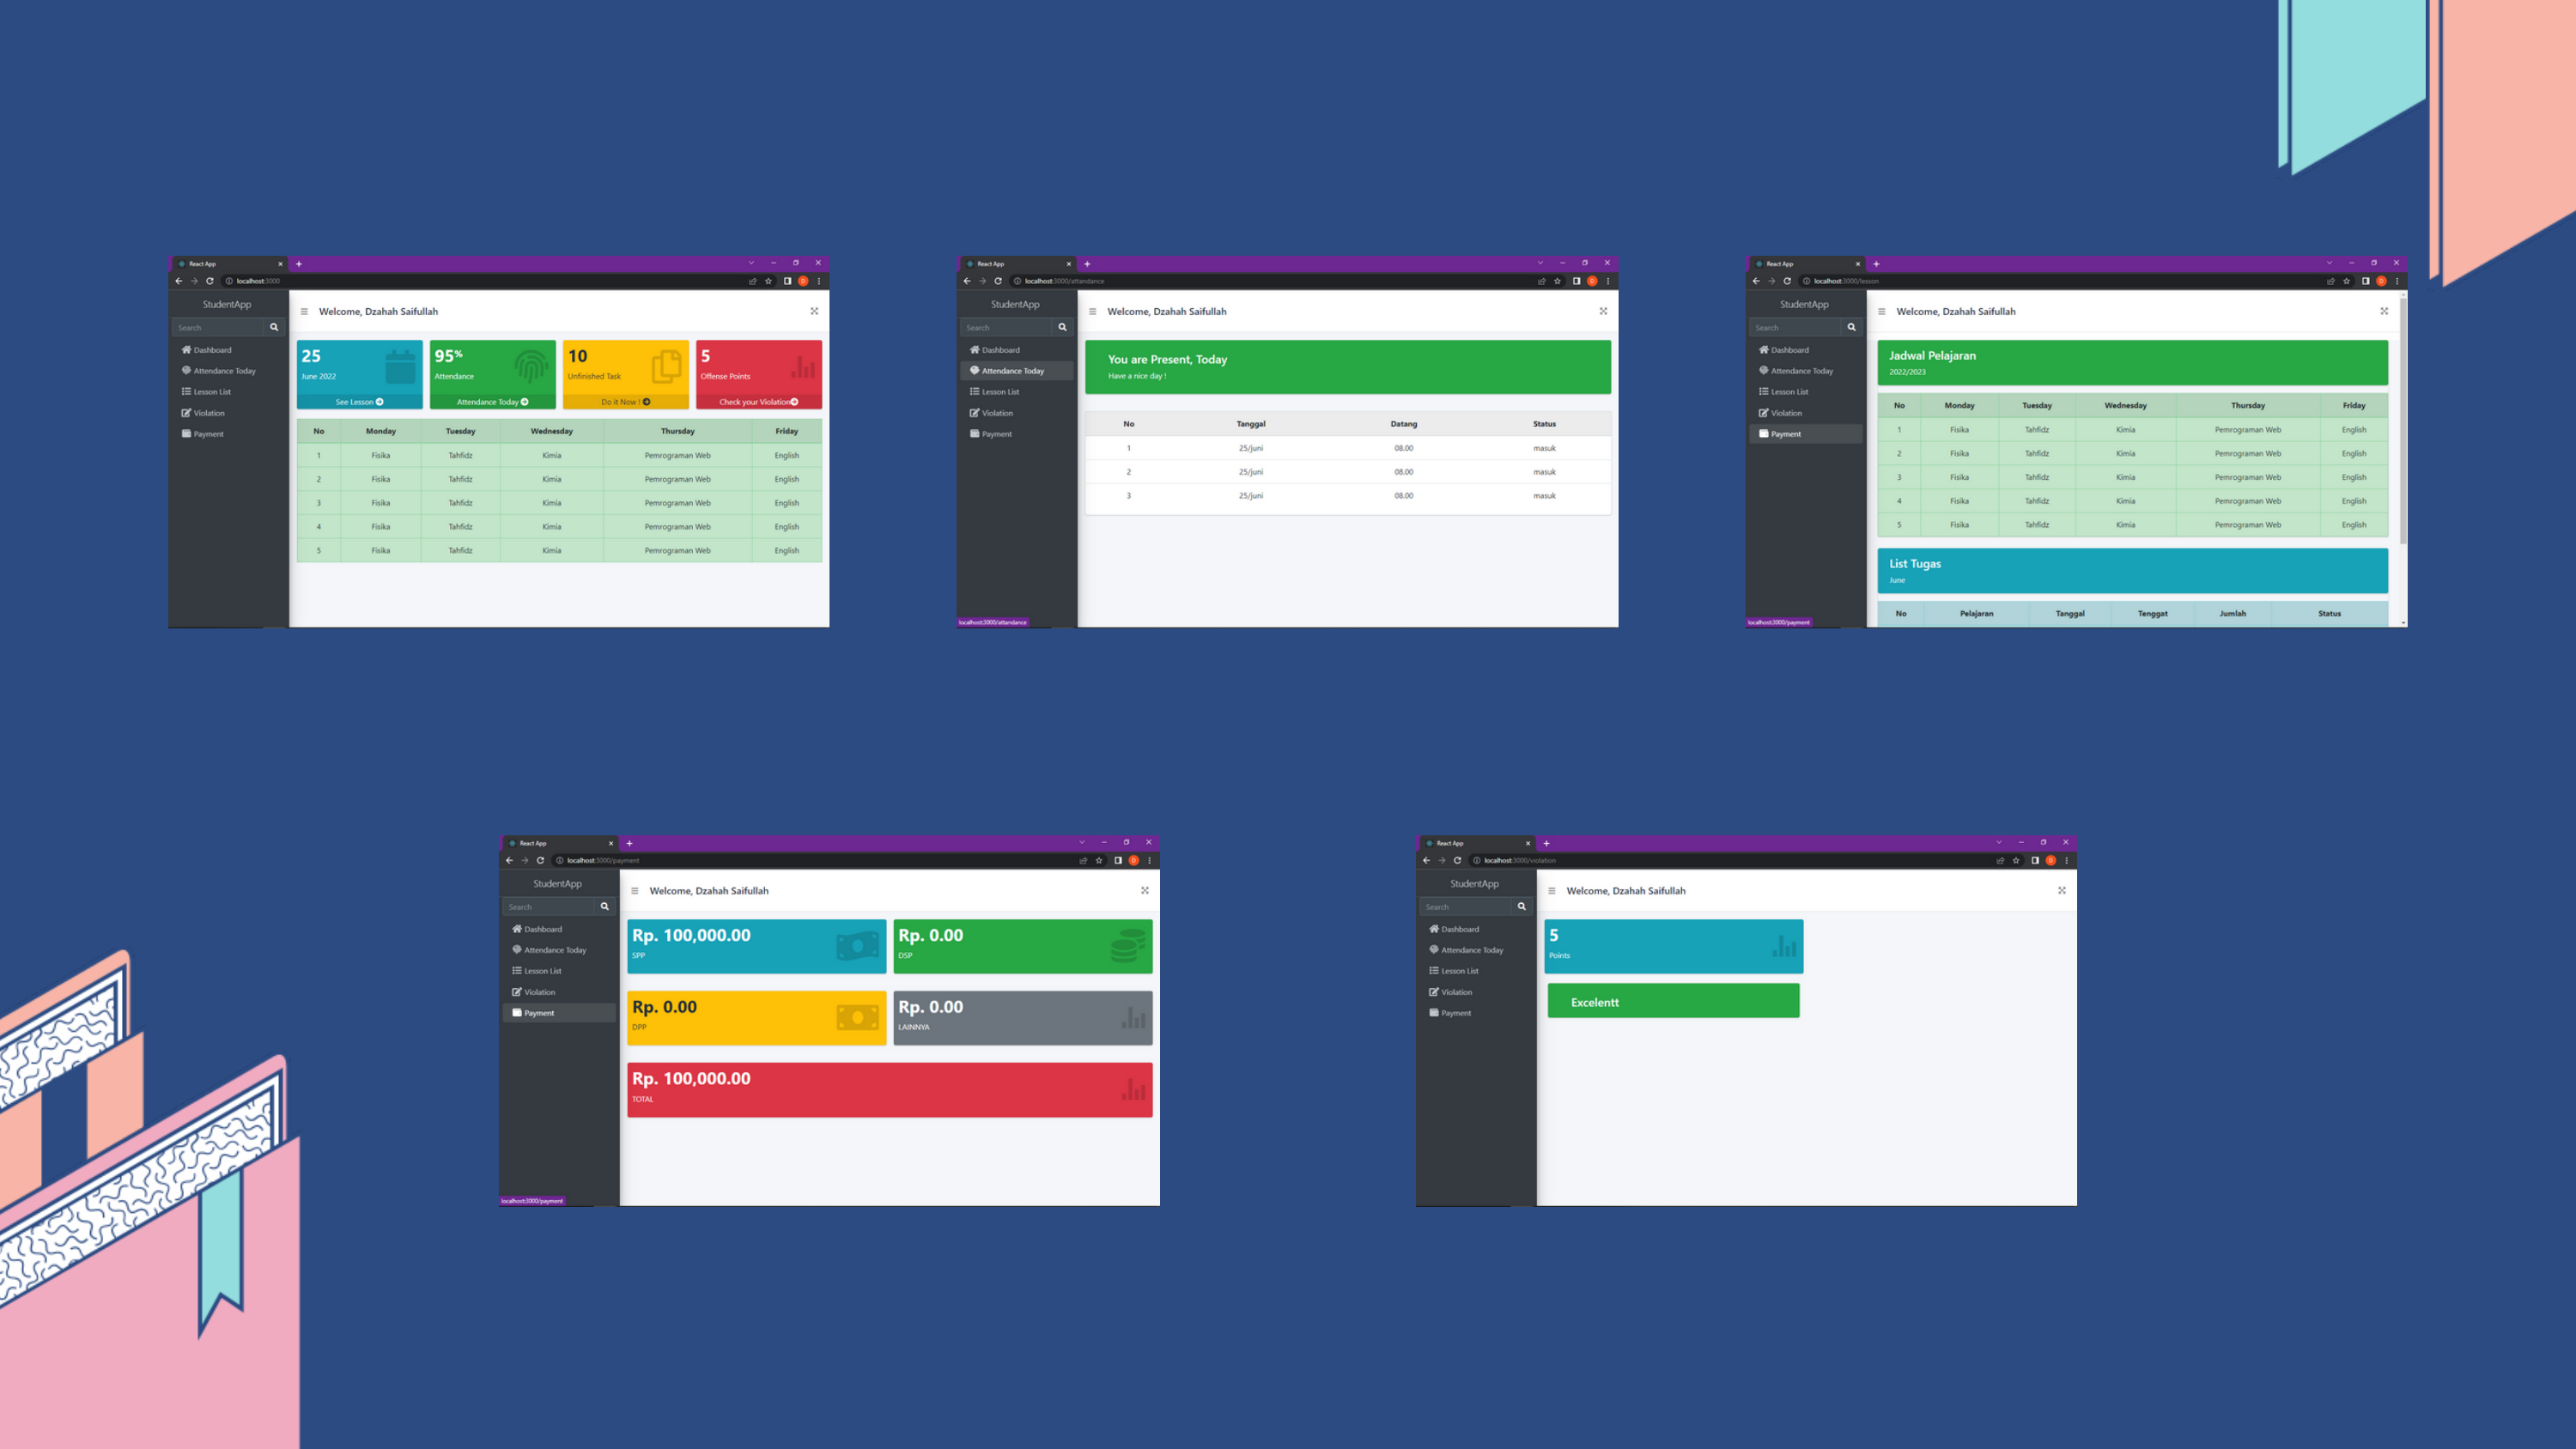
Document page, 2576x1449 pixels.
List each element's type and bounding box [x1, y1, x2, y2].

picture [499, 834, 1160, 1207]
text_box [2275, 0, 2576, 397]
picture [1746, 256, 2408, 628]
picture [1415, 834, 2077, 1207]
picture [168, 256, 830, 628]
picture [957, 256, 1619, 628]
text_box [0, 834, 306, 1449]
